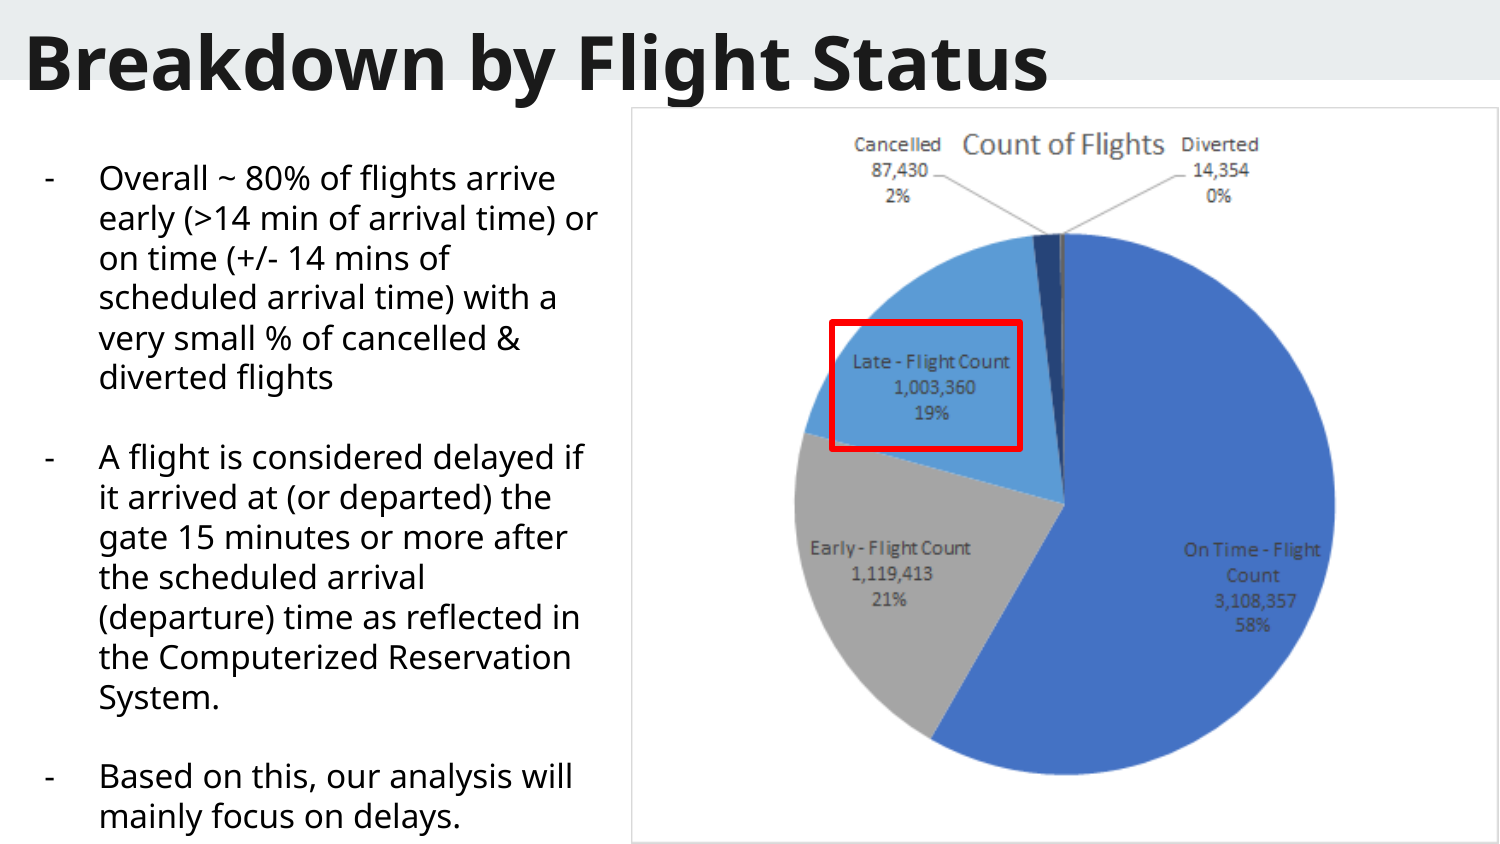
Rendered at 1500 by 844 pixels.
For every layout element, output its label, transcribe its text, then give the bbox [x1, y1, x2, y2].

list Overall ~ 80% of flights arrive early (>14 min of arrival time) or on time (+/- 14 mins of scheduled arrival time) with a very small % of cancelled & diverted flights A flight is considered delayed if it arrived at (or departed) the gate 15 minutes or more after the scheduled arrival (departure) time as reflected in the Computerized Reservation System. Based on this, our analysis will mainly focus on delays. [8, 141, 618, 804]
picture [630, 107, 1499, 844]
title Breakdown by Flight Status [8, 0, 1270, 88]
